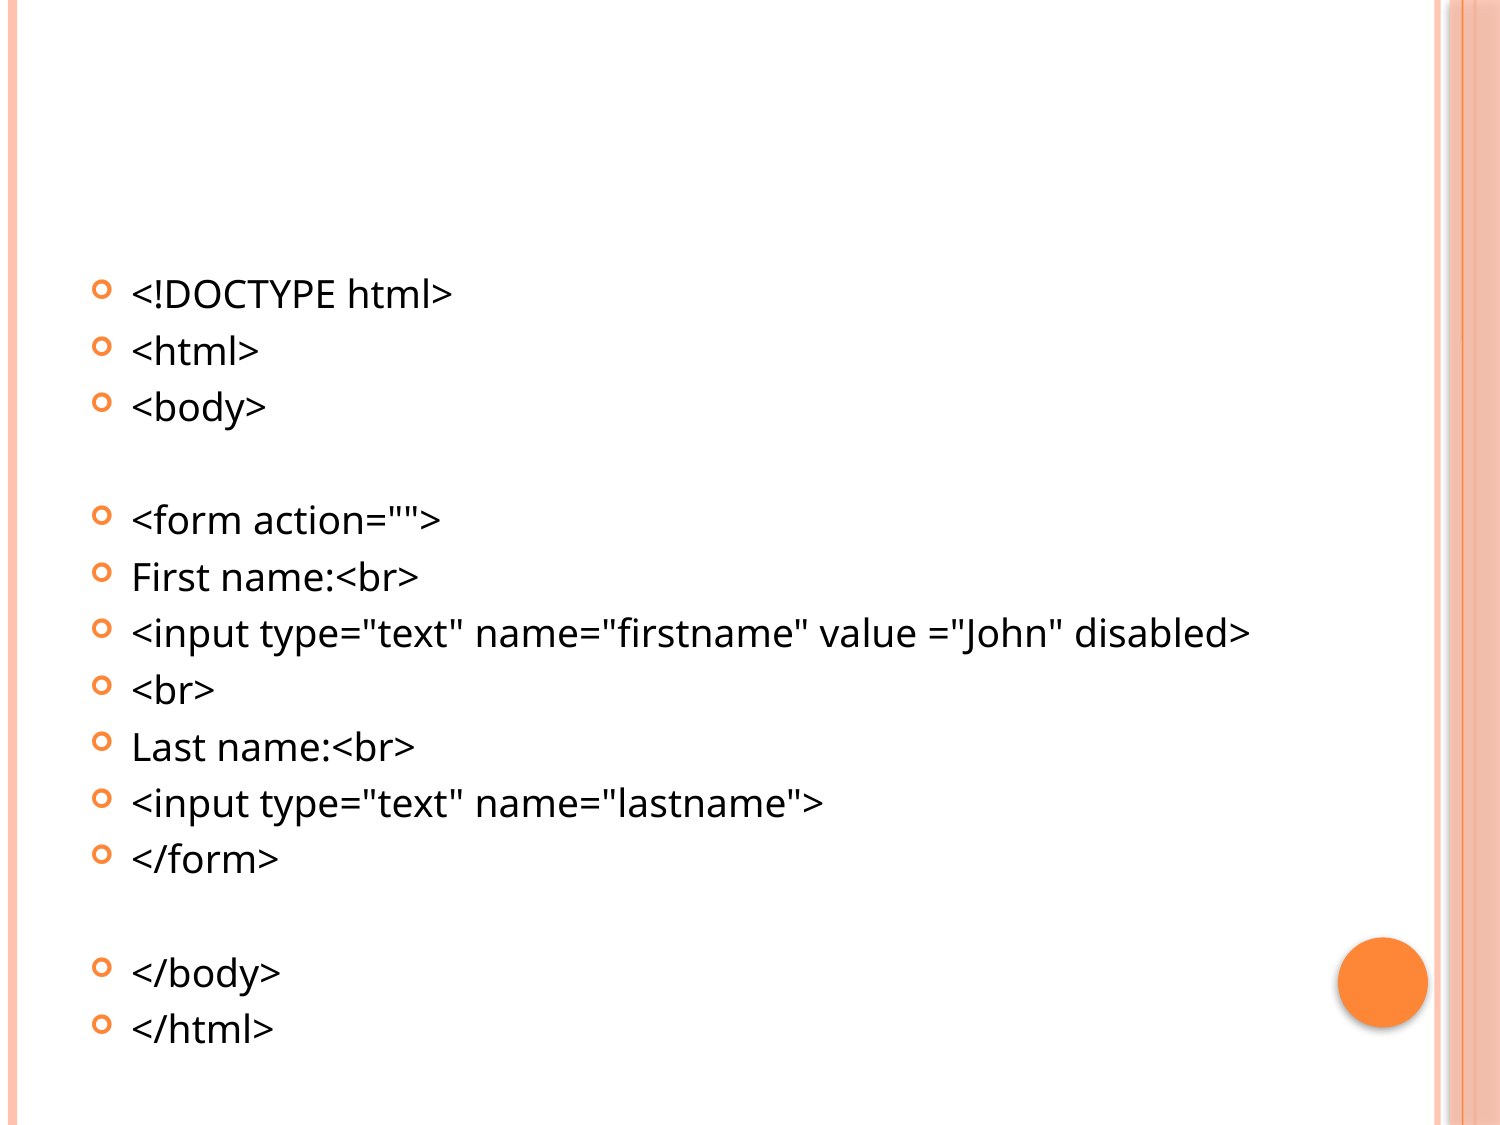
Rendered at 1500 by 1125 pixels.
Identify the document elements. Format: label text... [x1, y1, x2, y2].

list <!DOCTYPE html> <html> <body> <form action=""> First name:<br> <input type="text" name="firstname" value ="John" disabled> <br> Last name:<br> <input type="text" name="lastname"> </form> </body> </html> [75, 262, 1300, 1062]
